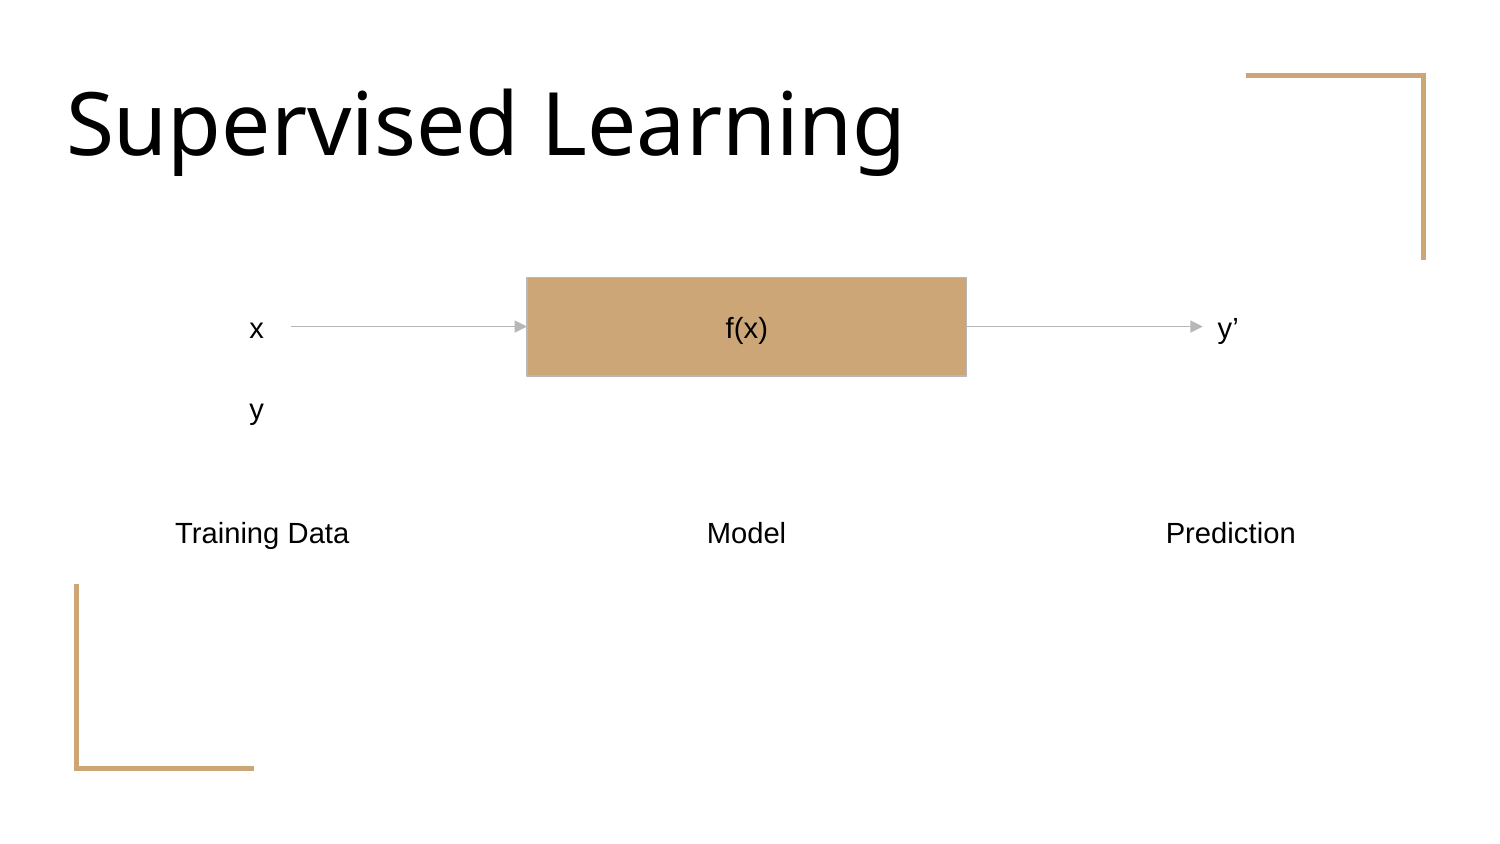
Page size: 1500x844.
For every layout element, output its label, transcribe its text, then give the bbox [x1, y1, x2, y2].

text_box Training Data [144, 482, 381, 581]
text_box Prediction [1112, 482, 1349, 581]
title Supervised Learning [51, 51, 1449, 189]
text_box f(x) [527, 277, 967, 376]
text_box x [234, 277, 291, 358]
text_box y [234, 358, 291, 458]
text_box y’ [1202, 277, 1260, 376]
text_box Model [628, 482, 865, 581]
